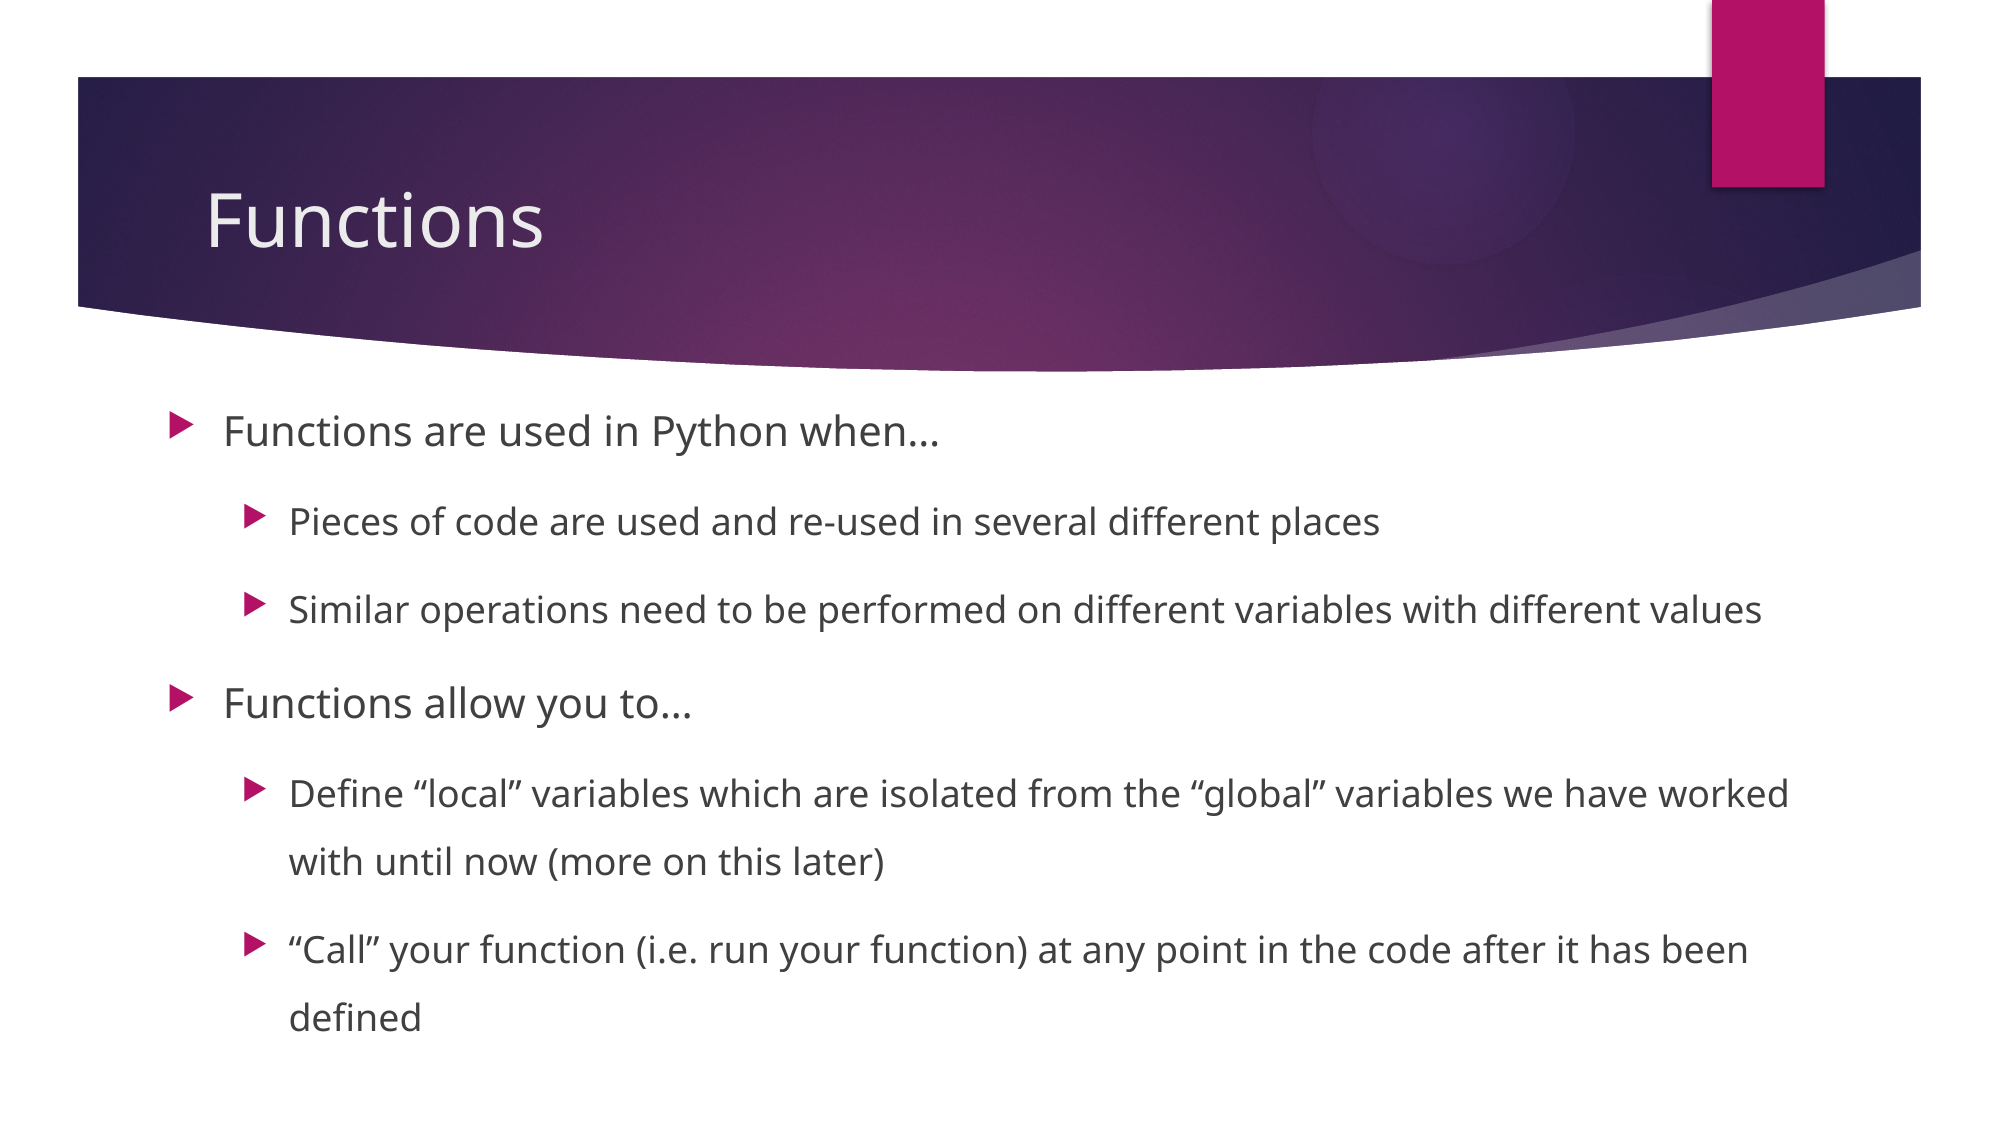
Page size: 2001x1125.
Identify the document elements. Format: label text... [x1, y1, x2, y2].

title Functions [189, 159, 1627, 276]
list Functions are used in Python when… Pieces of code are used and re-used in several different places Similar operations need to be performed on different variables with different values Functions allow you to… Define “local” variables which are isolated from the “global” variables we have worked with until now (more on this later) “Call” your function (i.e. run your function) at any point in the code after it has been defined [151, 371, 1869, 1125]
